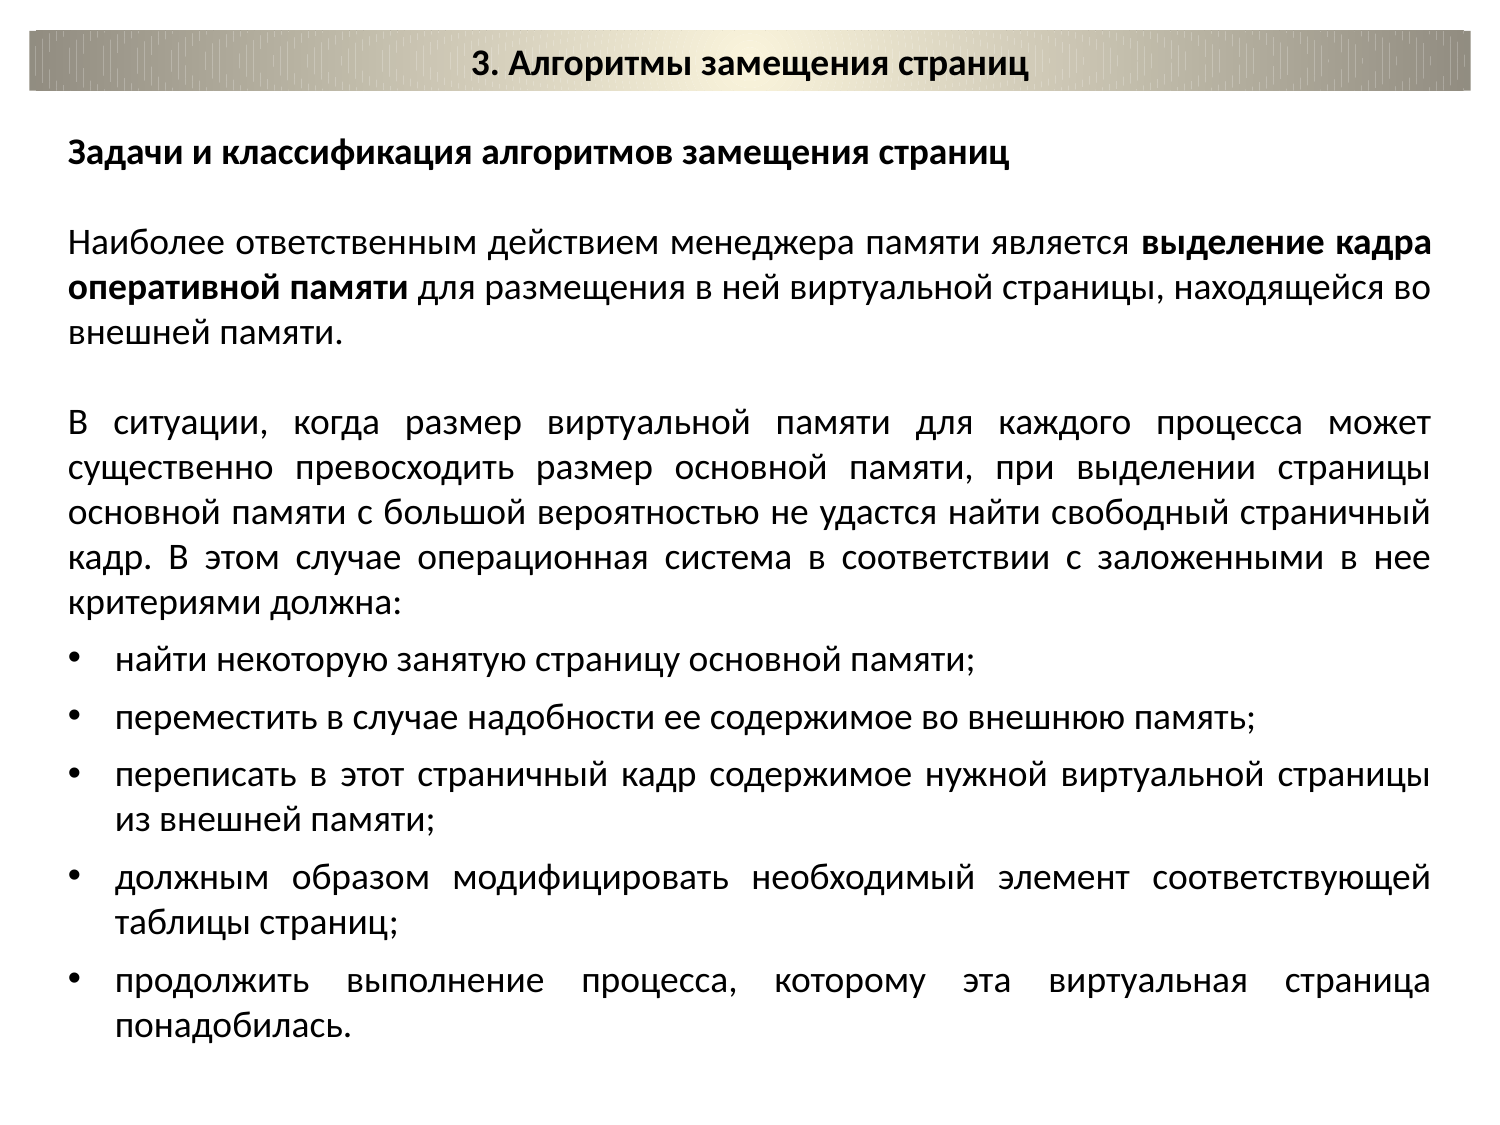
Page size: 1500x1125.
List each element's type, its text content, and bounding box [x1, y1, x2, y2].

text_box Задачи и классификация алгоритмов замещения страниц Наиболее ответственным действием менеджера памяти является выделение кадра оперативной памяти для размещения в ней виртуальной страницы, находящейся во внешней памяти. В ситуации, когда размер виртуальной памяти для каждого процесса может существенно превосходить размер основной памяти, при выделении страницы основной памяти с большой вероятностью не удастся найти свободный страничный кадр. В этом случае операционная система в соответствии с заложенными в нее критериями должна: найти некоторую занятую страницу основной памяти; переместить в случае надобности ее содержимое во внешнюю память; переписать в этот страничный кадр содержимое нужной виртуальной страницы из внешней памяти; должным образом модифицировать необходимый элемент соответствующей таблицы страниц; продолжить выполнение процесса, которому эта виртуальная страница понадобилась. [53, 119, 1447, 1052]
text_box 3. Алгоритмы замещения страниц [29, 30, 1471, 91]
